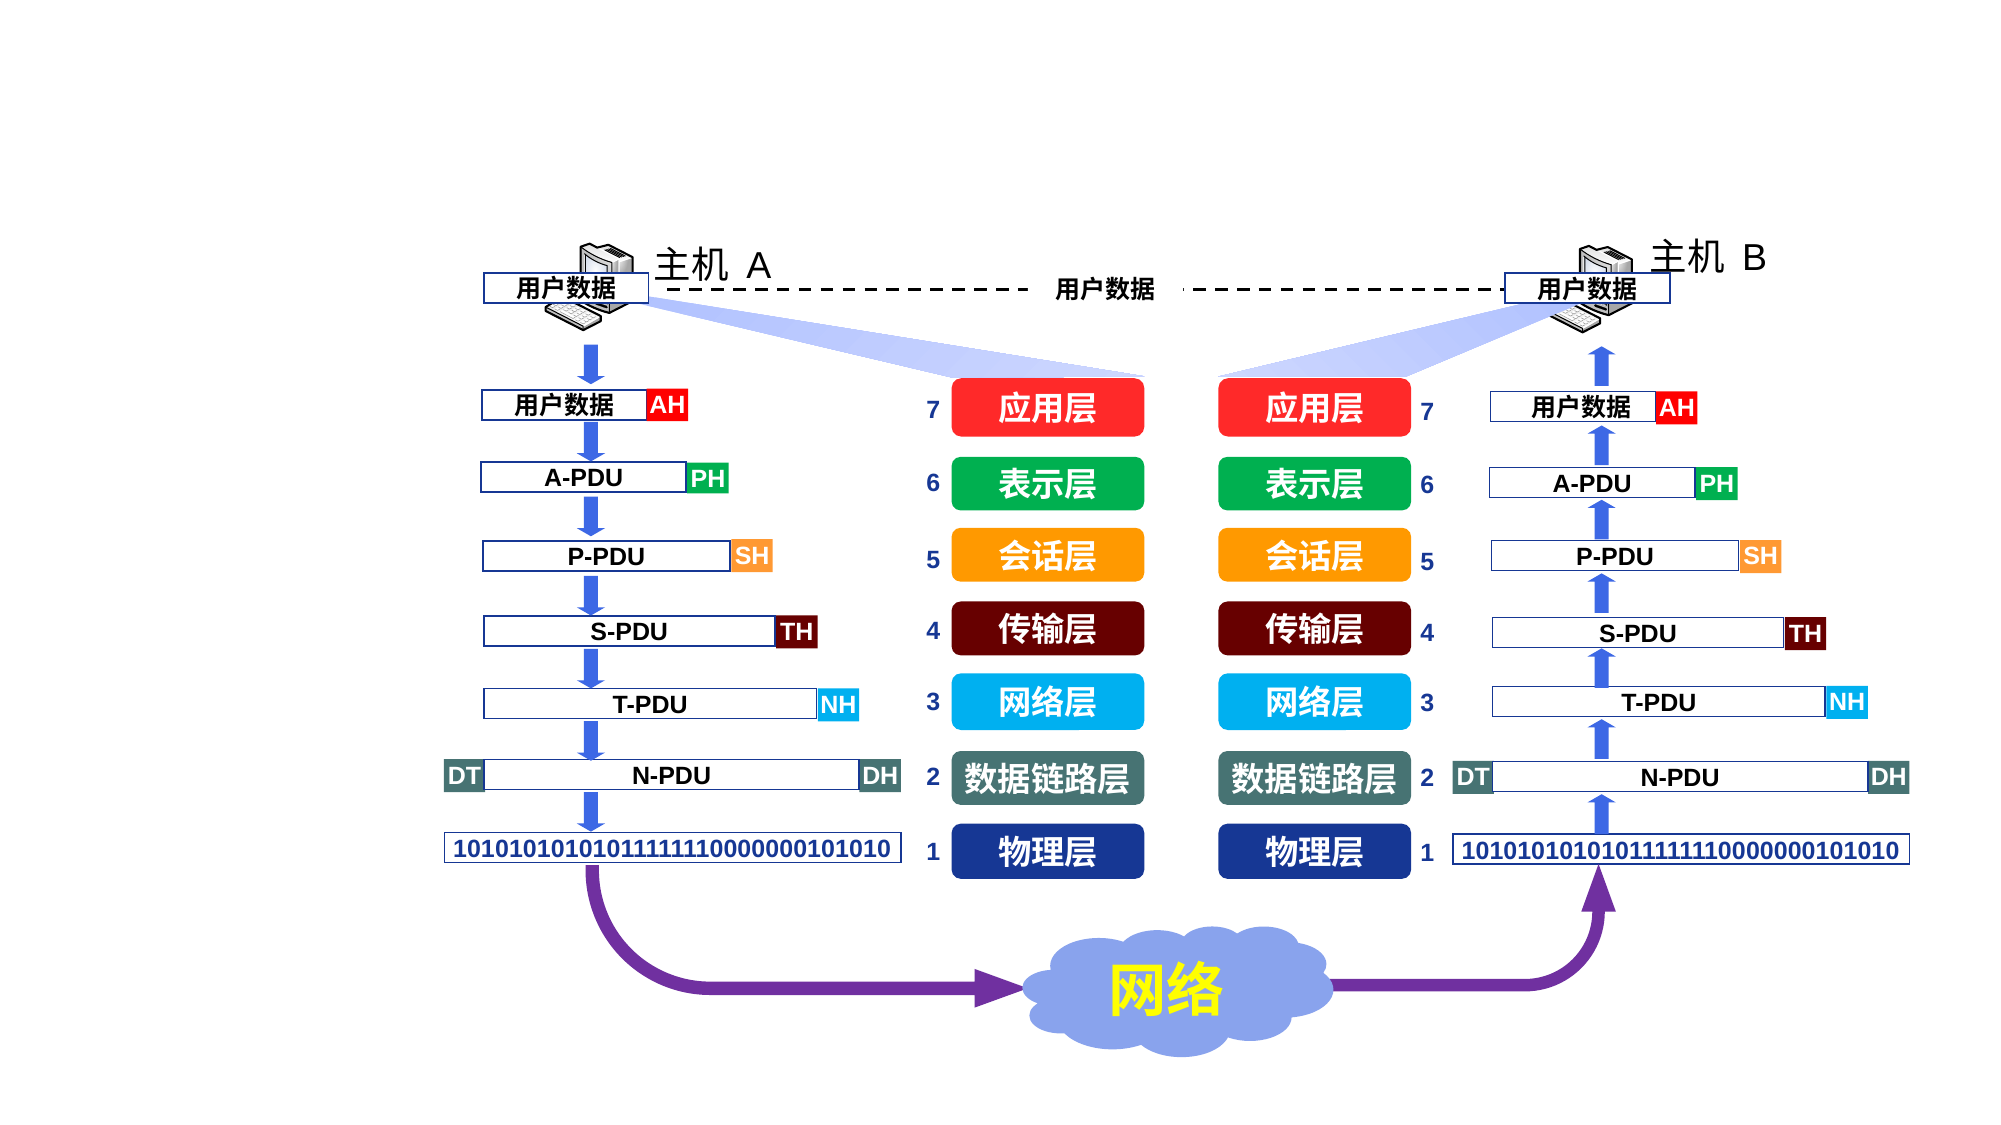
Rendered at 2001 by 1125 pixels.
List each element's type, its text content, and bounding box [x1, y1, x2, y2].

text_box [576, 421, 606, 462]
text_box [911, 378, 1145, 863]
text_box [1468, 760, 1910, 794]
text_box [576, 575, 606, 616]
text_box [1587, 346, 1616, 386]
text_box [1587, 574, 1616, 613]
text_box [1218, 378, 1468, 863]
text_box PH [687, 462, 729, 494]
text_box A-PDU [480, 461, 687, 492]
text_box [1492, 617, 1827, 651]
text_box [1587, 794, 1616, 834]
text_box [576, 496, 606, 537]
text_box [576, 721, 606, 761]
text_box S-PDU [483, 615, 775, 646]
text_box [1490, 391, 1698, 425]
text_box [1491, 540, 1782, 574]
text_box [585, 863, 1616, 1057]
text_box 用户数据 [481, 389, 646, 420]
text_box AH [646, 388, 689, 422]
text_box 10101010101011111110000000101010 [444, 832, 901, 863]
text_box N-PDU [483, 759, 860, 790]
text_box TH [776, 615, 818, 649]
text_box SH [731, 539, 773, 573]
text_box DH [859, 759, 901, 793]
text_box DT [443, 759, 486, 793]
text_box 用户数据 [483, 272, 543, 303]
text_box [1218, 304, 1542, 377]
text_box T-PDU [483, 688, 817, 719]
text_box [576, 792, 606, 832]
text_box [1492, 685, 1868, 719]
text_box [576, 344, 606, 385]
text_box [576, 648, 606, 689]
text_box P-PDU [482, 540, 730, 571]
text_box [667, 273, 1555, 304]
text_box [1587, 425, 1616, 466]
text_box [1489, 467, 1738, 501]
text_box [1542, 225, 1784, 335]
text_box [1587, 501, 1616, 540]
text_box [763, 318, 1145, 378]
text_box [543, 233, 788, 333]
text_box 10101010101011111110000000101010 [1468, 834, 1910, 865]
text_box [1587, 719, 1616, 759]
text_box [1587, 651, 1616, 685]
text_box NH [817, 688, 860, 722]
